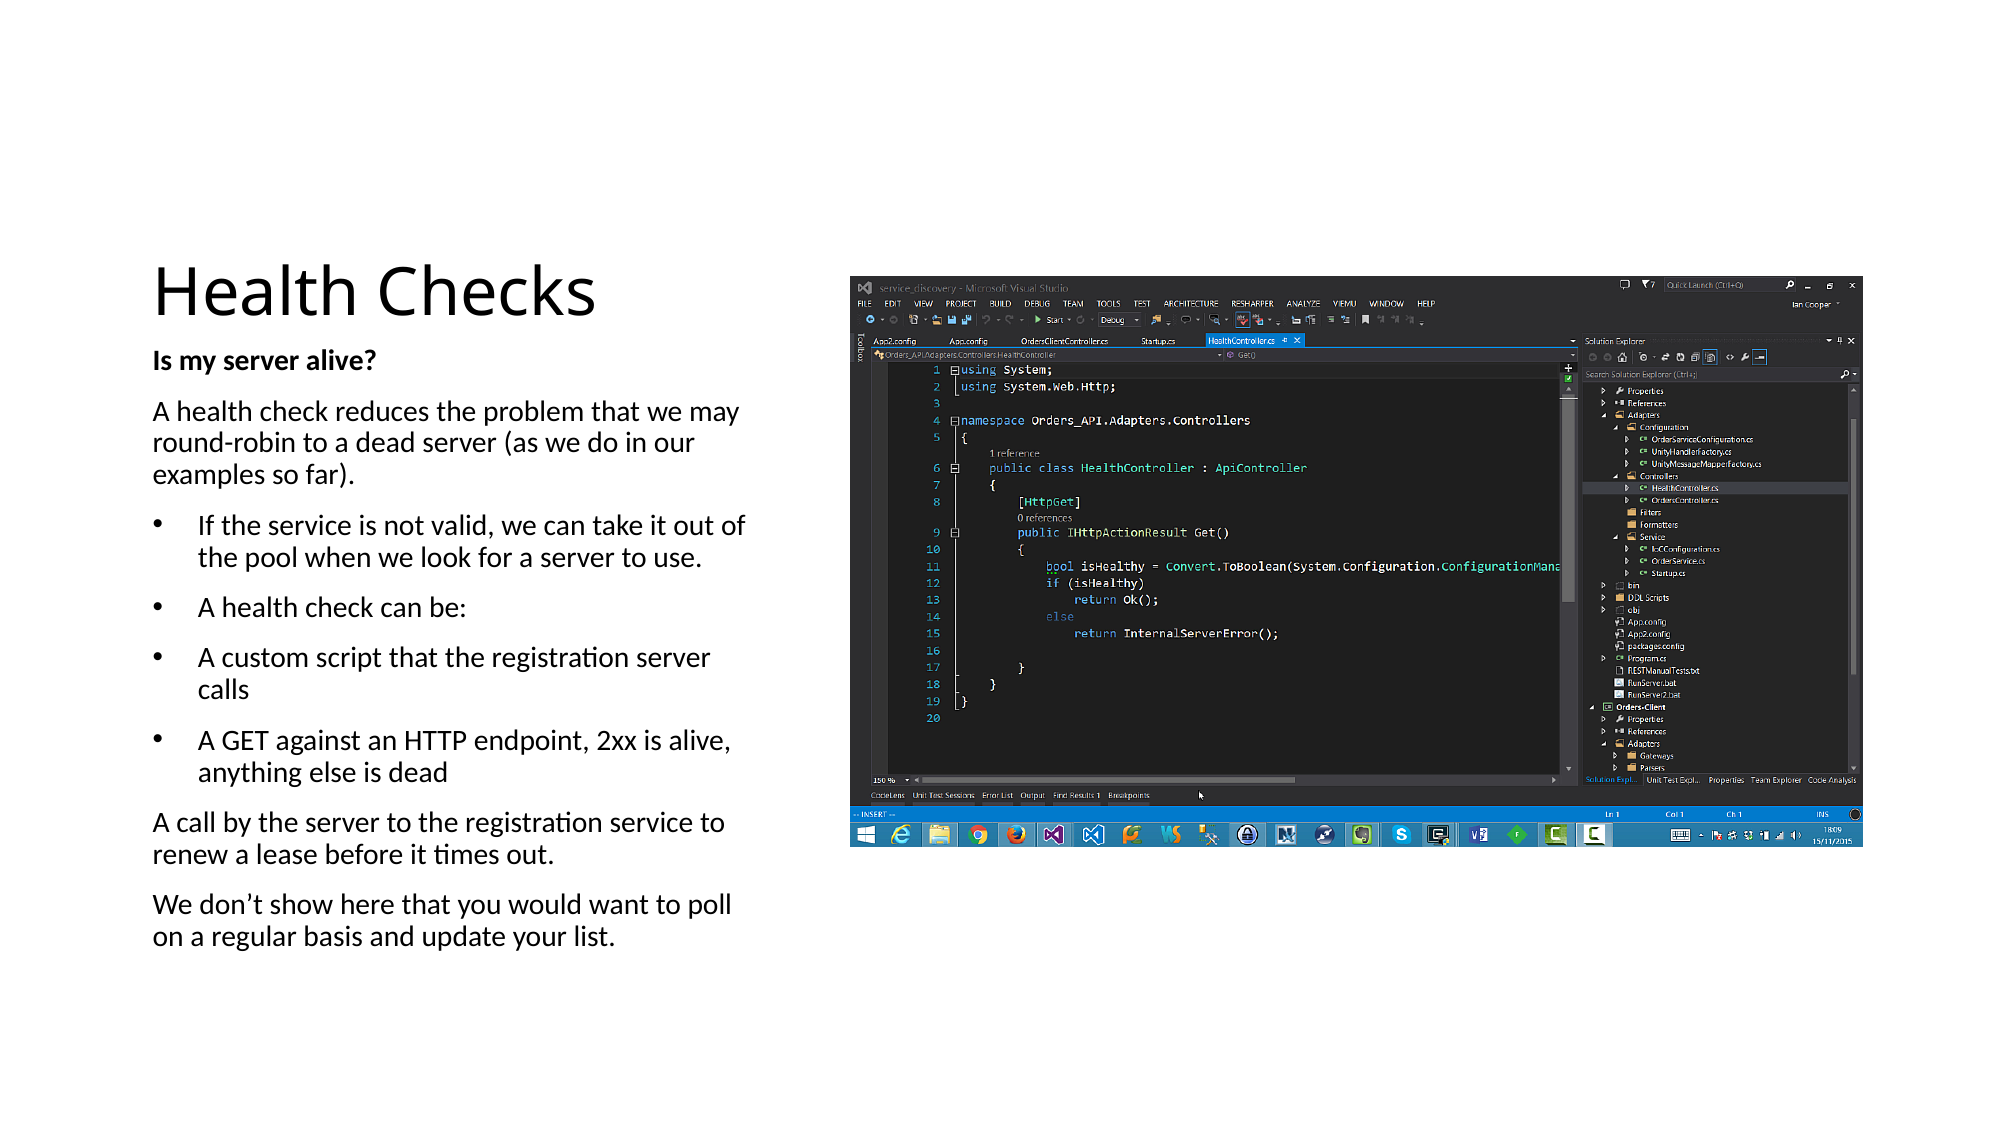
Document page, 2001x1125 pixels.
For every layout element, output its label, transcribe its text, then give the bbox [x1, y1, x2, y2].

title Health Checks [137, 75, 783, 337]
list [850, 276, 1863, 847]
list Is my server alive? A health check reduces the problem that we may round-robin to a dead server (as we do in our examples so far). If the service is not valid, we can take it out of the pool when we look for a server to use. A health check can be: A custom script that the registration server calls A GET against an HTTP endpoint, 2xx is alive, anything else is dead A call by the server to the registration service to renew a lease before it times out. We don’t show here that you would want to poll on a regular basis and update your list. [137, 337, 783, 963]
